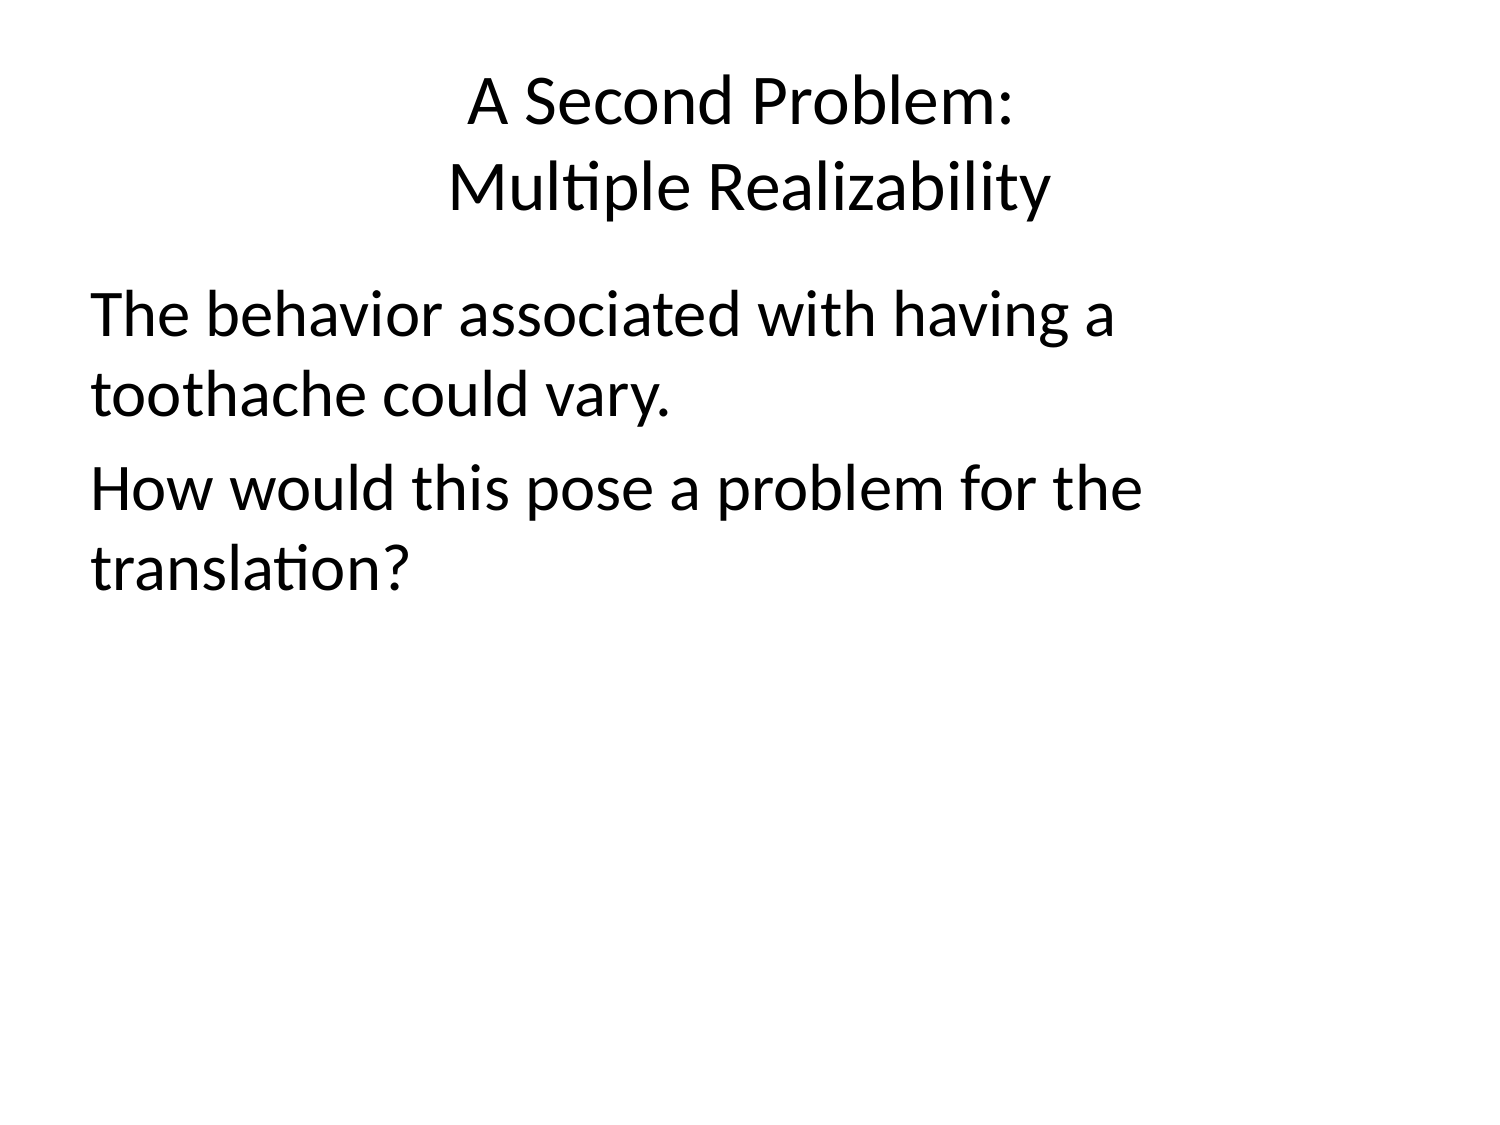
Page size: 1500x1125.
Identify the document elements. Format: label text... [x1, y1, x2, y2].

list The behavior associated with having a toothache could vary. How would this pose a problem for the translation? [75, 262, 1425, 1005]
title A Second Problem: Multiple Realizability [75, 45, 1425, 233]
